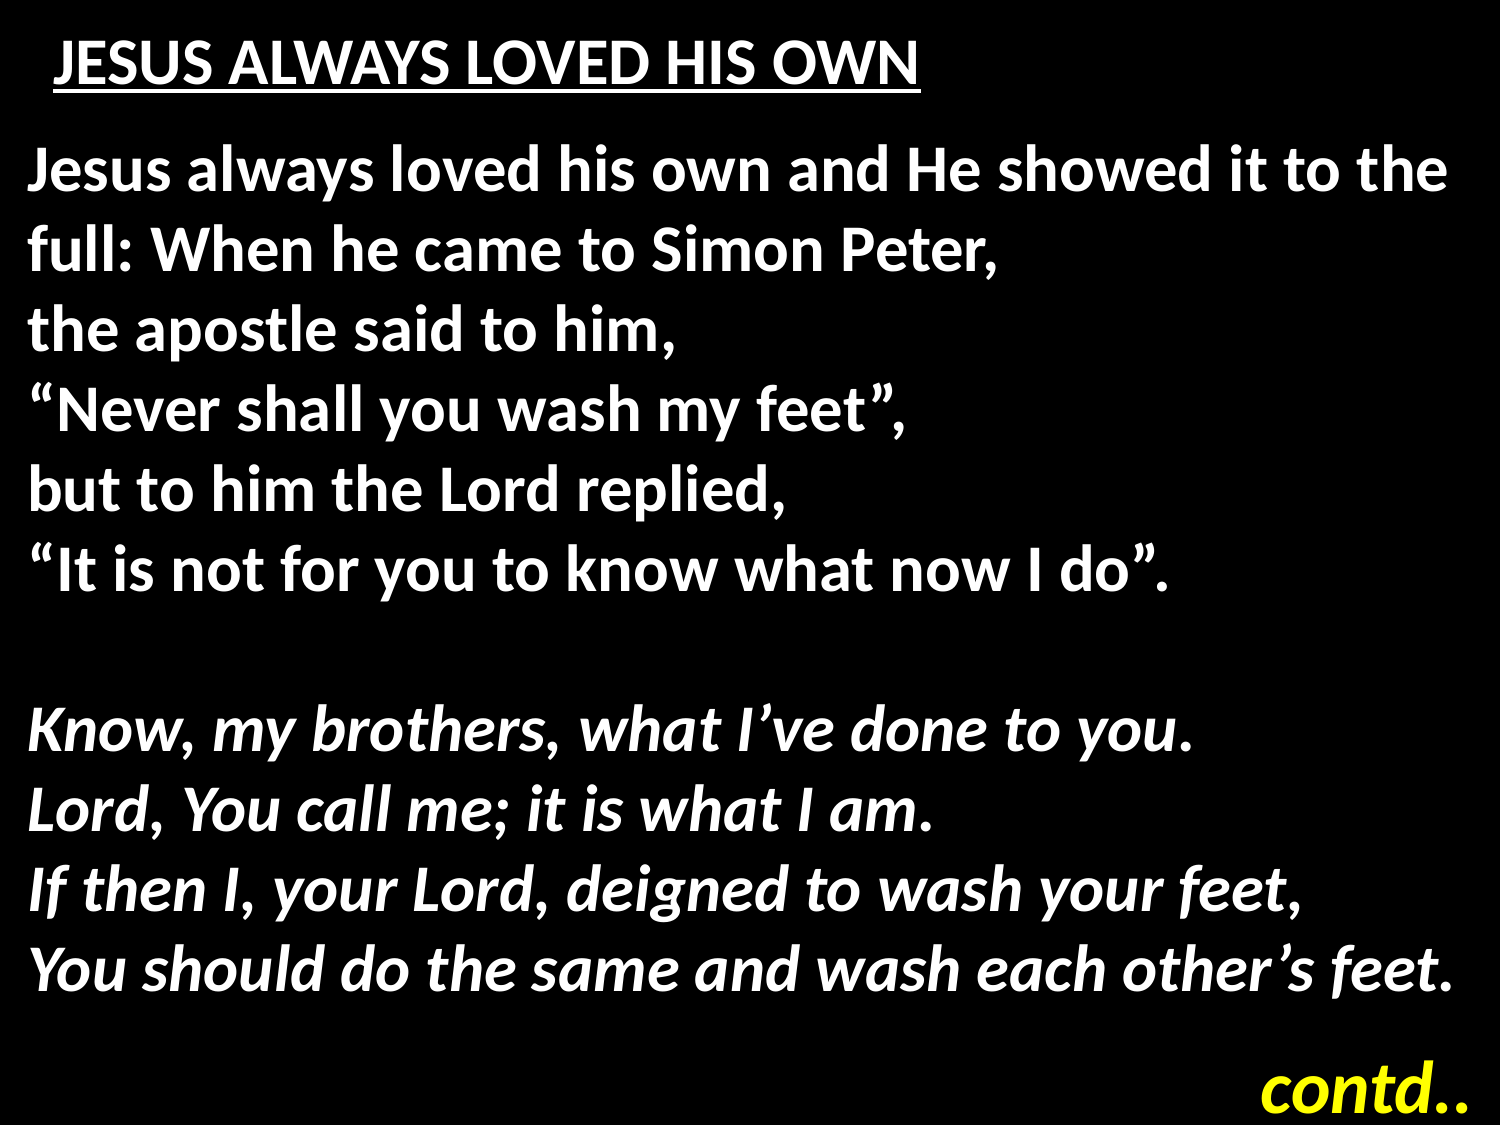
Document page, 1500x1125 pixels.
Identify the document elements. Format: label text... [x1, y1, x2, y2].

text_box contd.. [1245, 1042, 1500, 1125]
title JESUS ALWAYS LOVED HIS OWN [10, 0, 1490, 117]
list Jesus always loved his own and He showed it to the full: When he came to Simon Peter, the apostle said to him, “Never shall you wash my feet”, but to him the Lord replied, “It is not for you to know what now I do”. Know, my brothers, what I’ve done to you. Lord, You call me; it is what I am. If then I, your Lord, deigned to wash your feet, You should do the same and wash each other’s feet. [8, 125, 1489, 1116]
